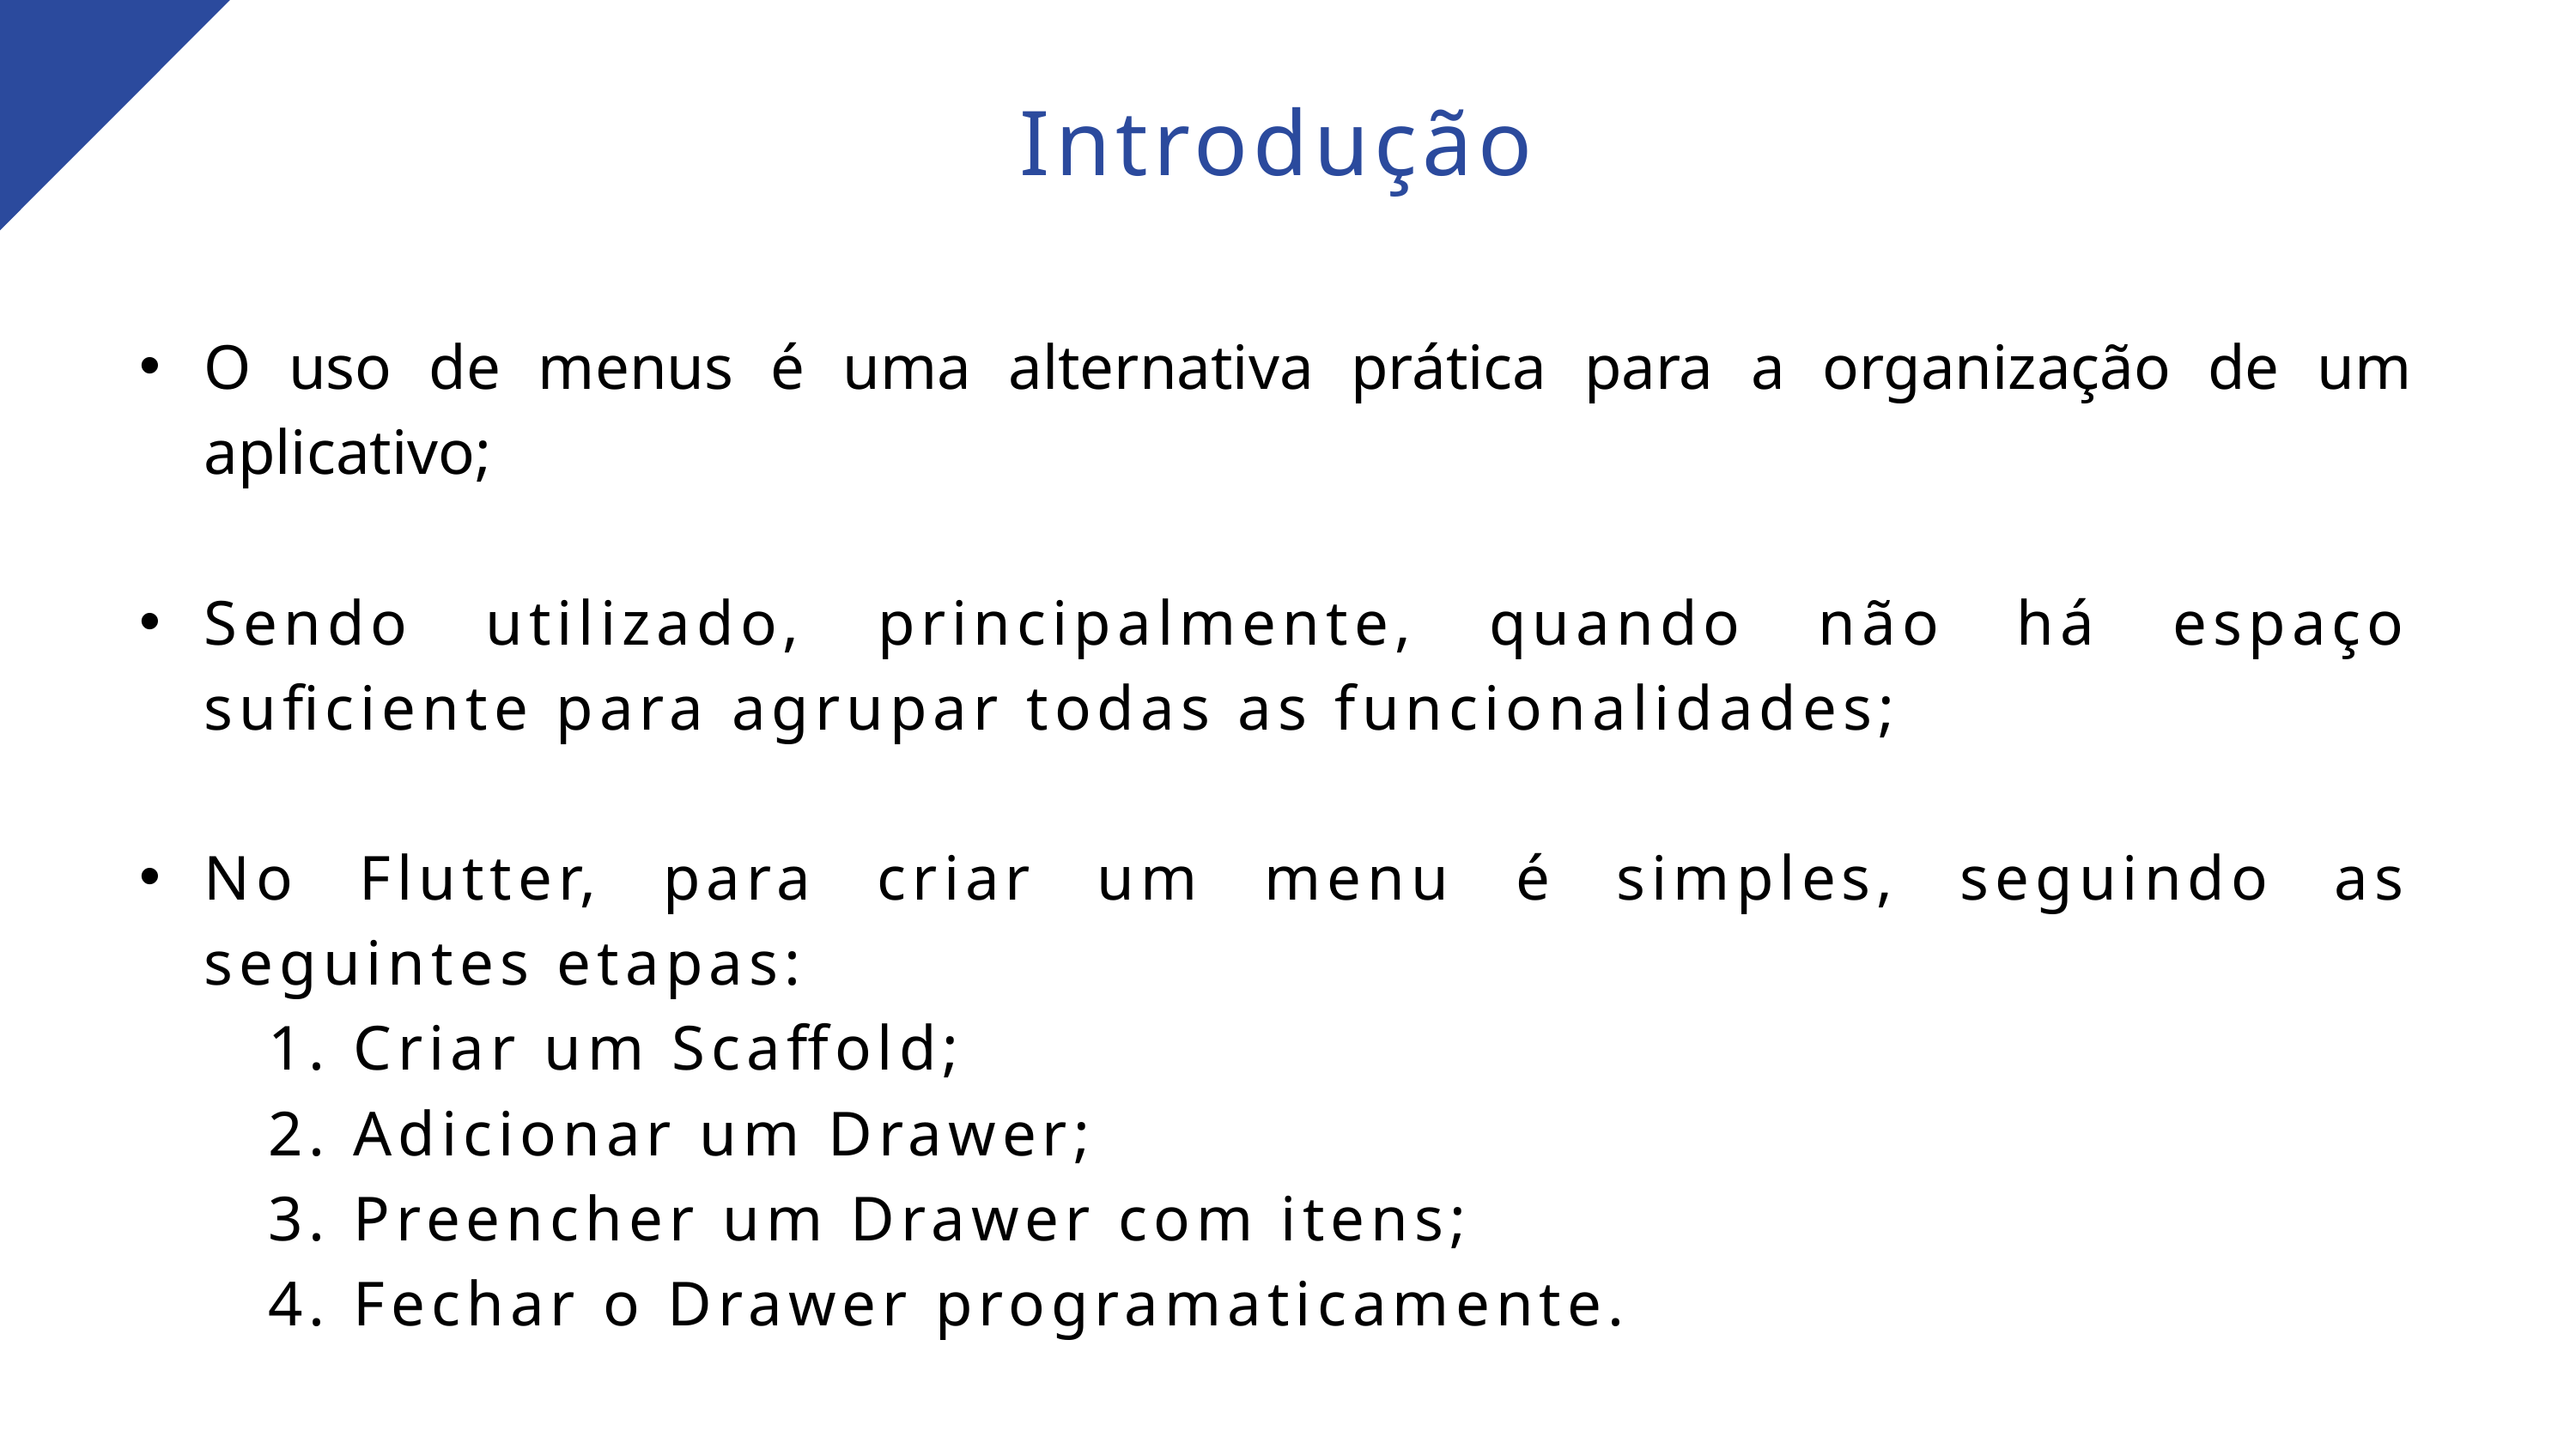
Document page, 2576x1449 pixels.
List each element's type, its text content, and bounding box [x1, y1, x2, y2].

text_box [0, 0, 231, 231]
text_box O uso de menus é uma alternativa prática para a organização de um aplicativo; Sendo utilizado, principalmente, quando não há espaço suficiente para agrupar todas as funcionalidades; No Flutter, para criar um menu é simples, seguindo as seguintes etapas: 1. Criar um Scaffold; 2. Adicionar um Drawer; 3. Preencher um Drawer com itens; 4. Fechar o Drawer programaticamente. [139, 316, 2414, 1338]
text_box Introdução [705, 80, 1849, 194]
